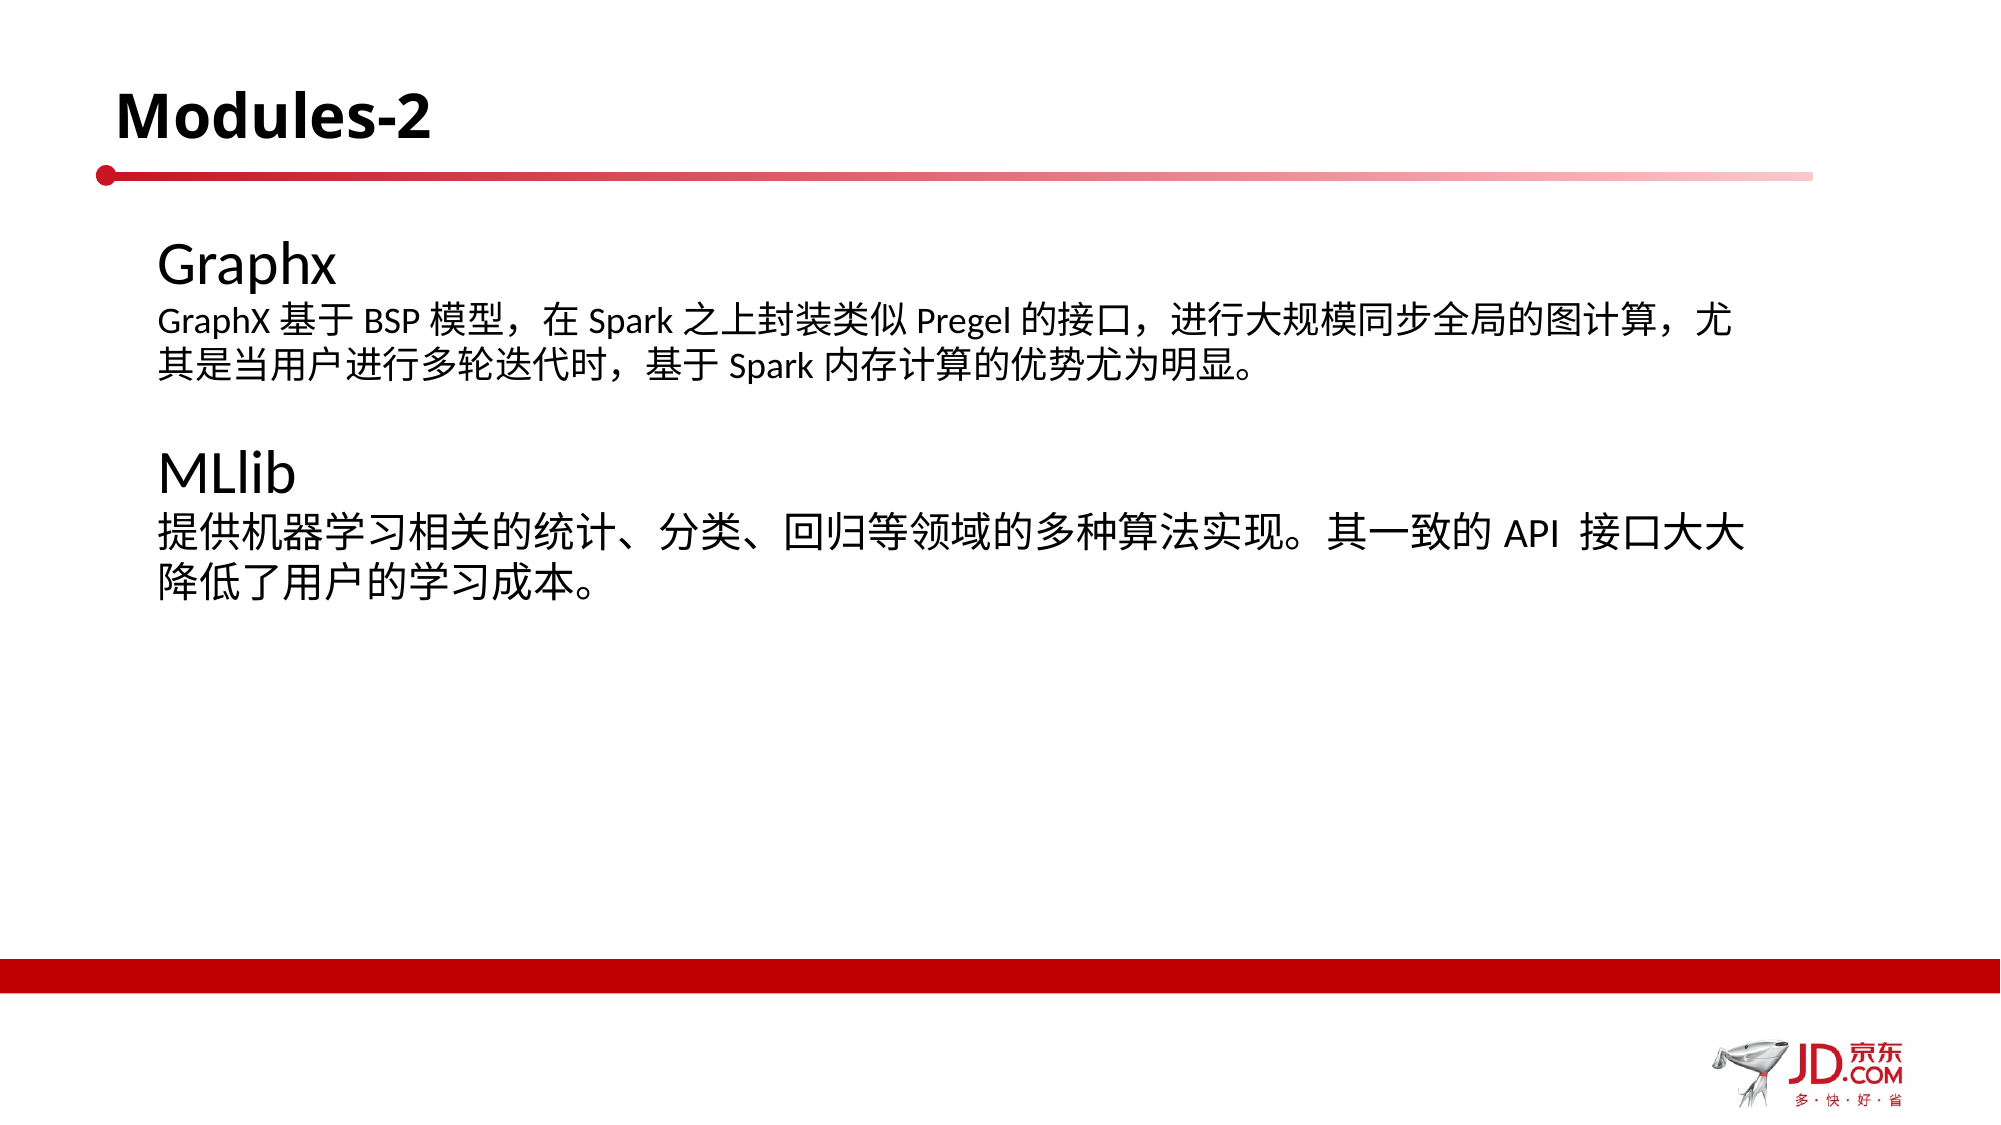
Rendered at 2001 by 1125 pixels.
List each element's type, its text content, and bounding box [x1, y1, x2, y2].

title Modules-2 [100, 24, 1900, 213]
text_box Graphx GraphX基于BSP模型，在Spark之上封装类似Pregel的接口，进行大规模同步全局的图计算，尤其是当用户进行多轮迭代时，基于Spark内存计算的优势尤为明显。 MLlib 提供机器学习相关的统计、分类、回归等领域的多种算法实现。其一致的API 接口大大降低了用户的学习成本。 [142, 215, 1776, 613]
text_box [0, 959, 2000, 994]
picture [1712, 1026, 1914, 1113]
text_box [95, 167, 100, 184]
